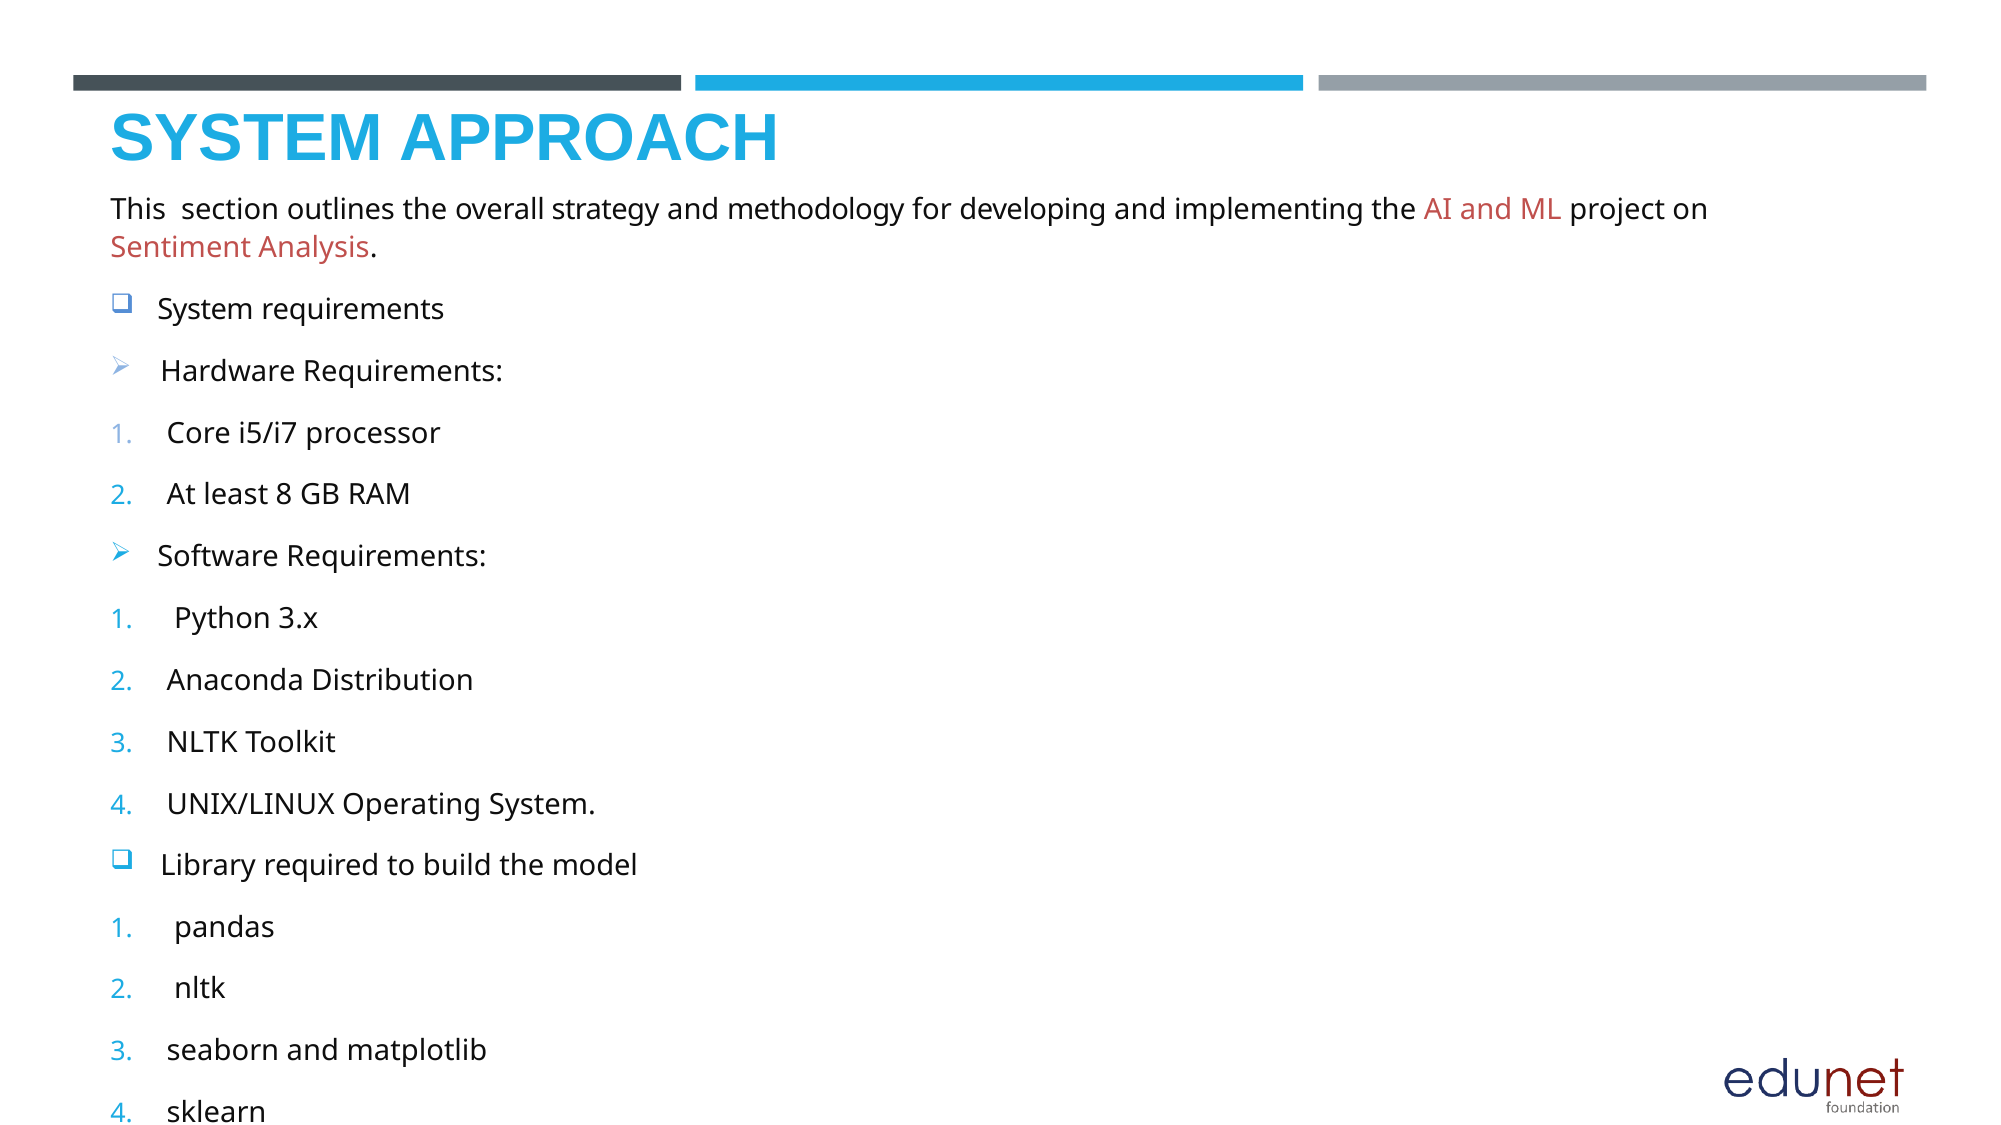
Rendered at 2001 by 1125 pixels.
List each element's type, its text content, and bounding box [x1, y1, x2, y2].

title SYSTEM APPROACH [108, 91, 1303, 187]
list This section outlines the overall strategy and methodology for developing and implementing the AI and ML project on Sentiment Analysis. System requirements Hardware Requirements: Core i5/i7 processor At least 8 GB RAM Software Requirements: Python 3.x Anaconda Distribution NLTK Toolkit UNIX/LINUX Operating System. Library required to build the model pandas nltk seaborn and matplotlib sklearn [108, 187, 1812, 1125]
picture [1812, 1057, 1904, 1113]
